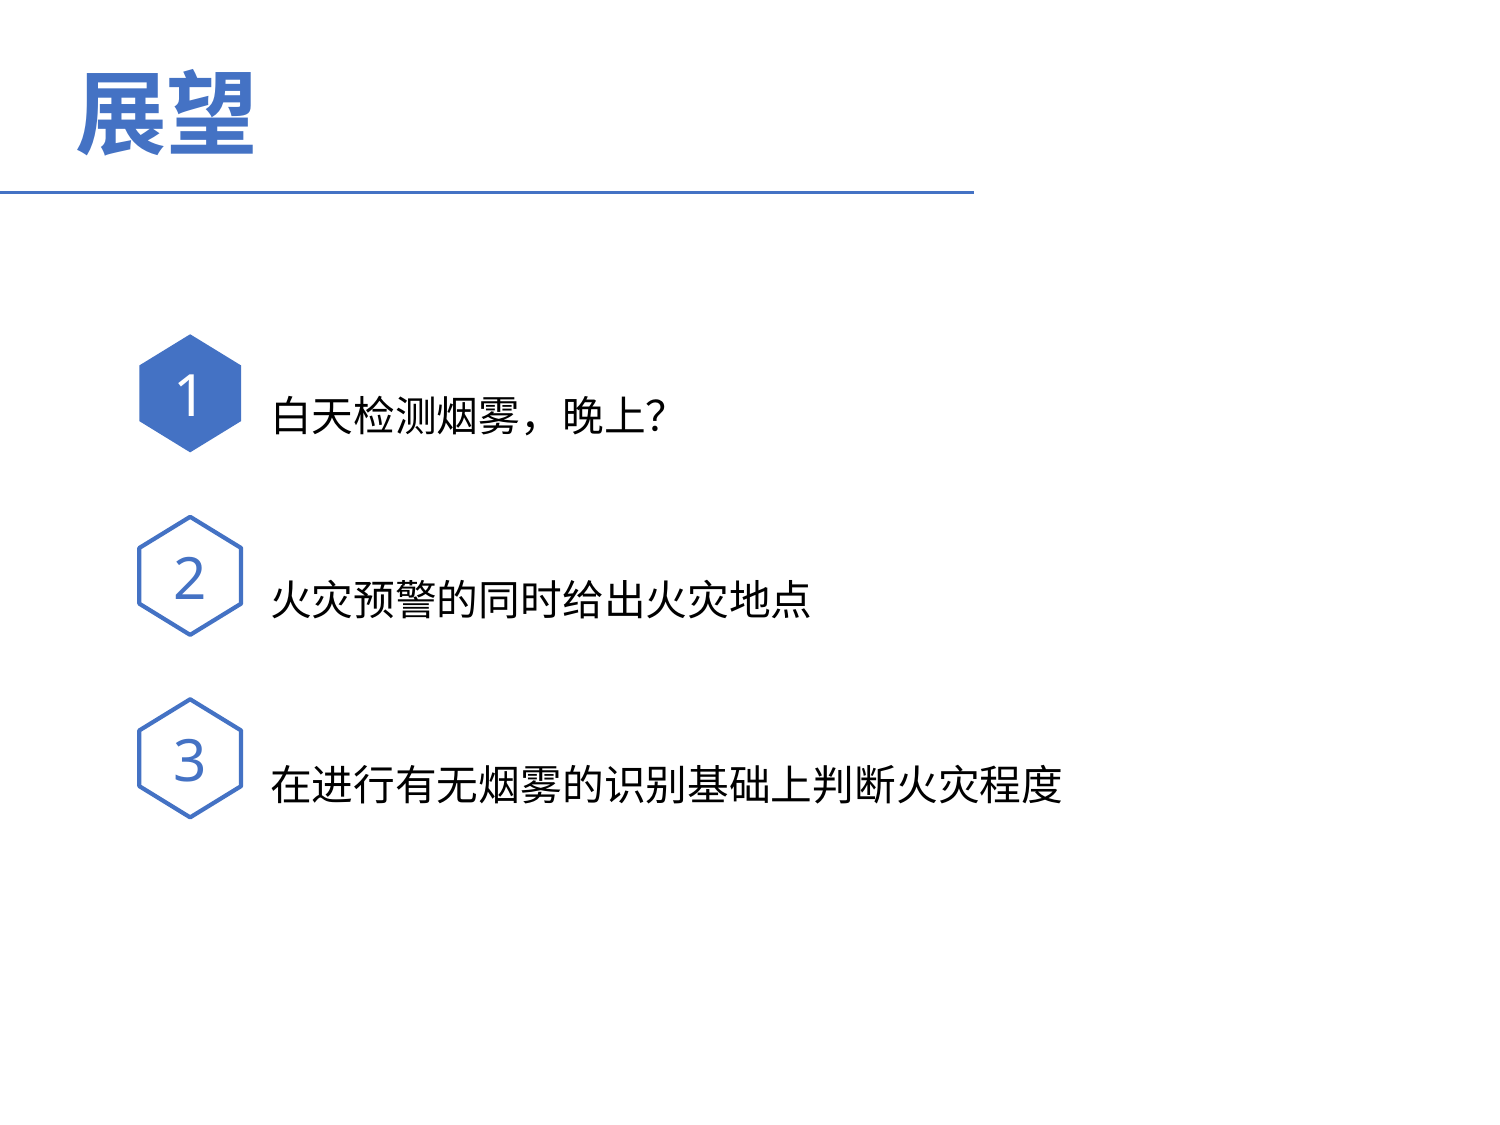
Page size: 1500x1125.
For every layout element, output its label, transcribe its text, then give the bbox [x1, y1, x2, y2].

text_box 3 [137, 697, 244, 820]
text_box 在进行有无烟雾的识别基础上判断火灾程度 [255, 750, 1345, 816]
text_box 2 [137, 515, 244, 637]
text_box 1 [137, 332, 244, 455]
list 展望 [59, 48, 1265, 156]
text_box 白天检测烟雾，晚上？ [255, 382, 1345, 448]
text_box 火灾预警的同时给出火灾地点 [255, 566, 1345, 632]
